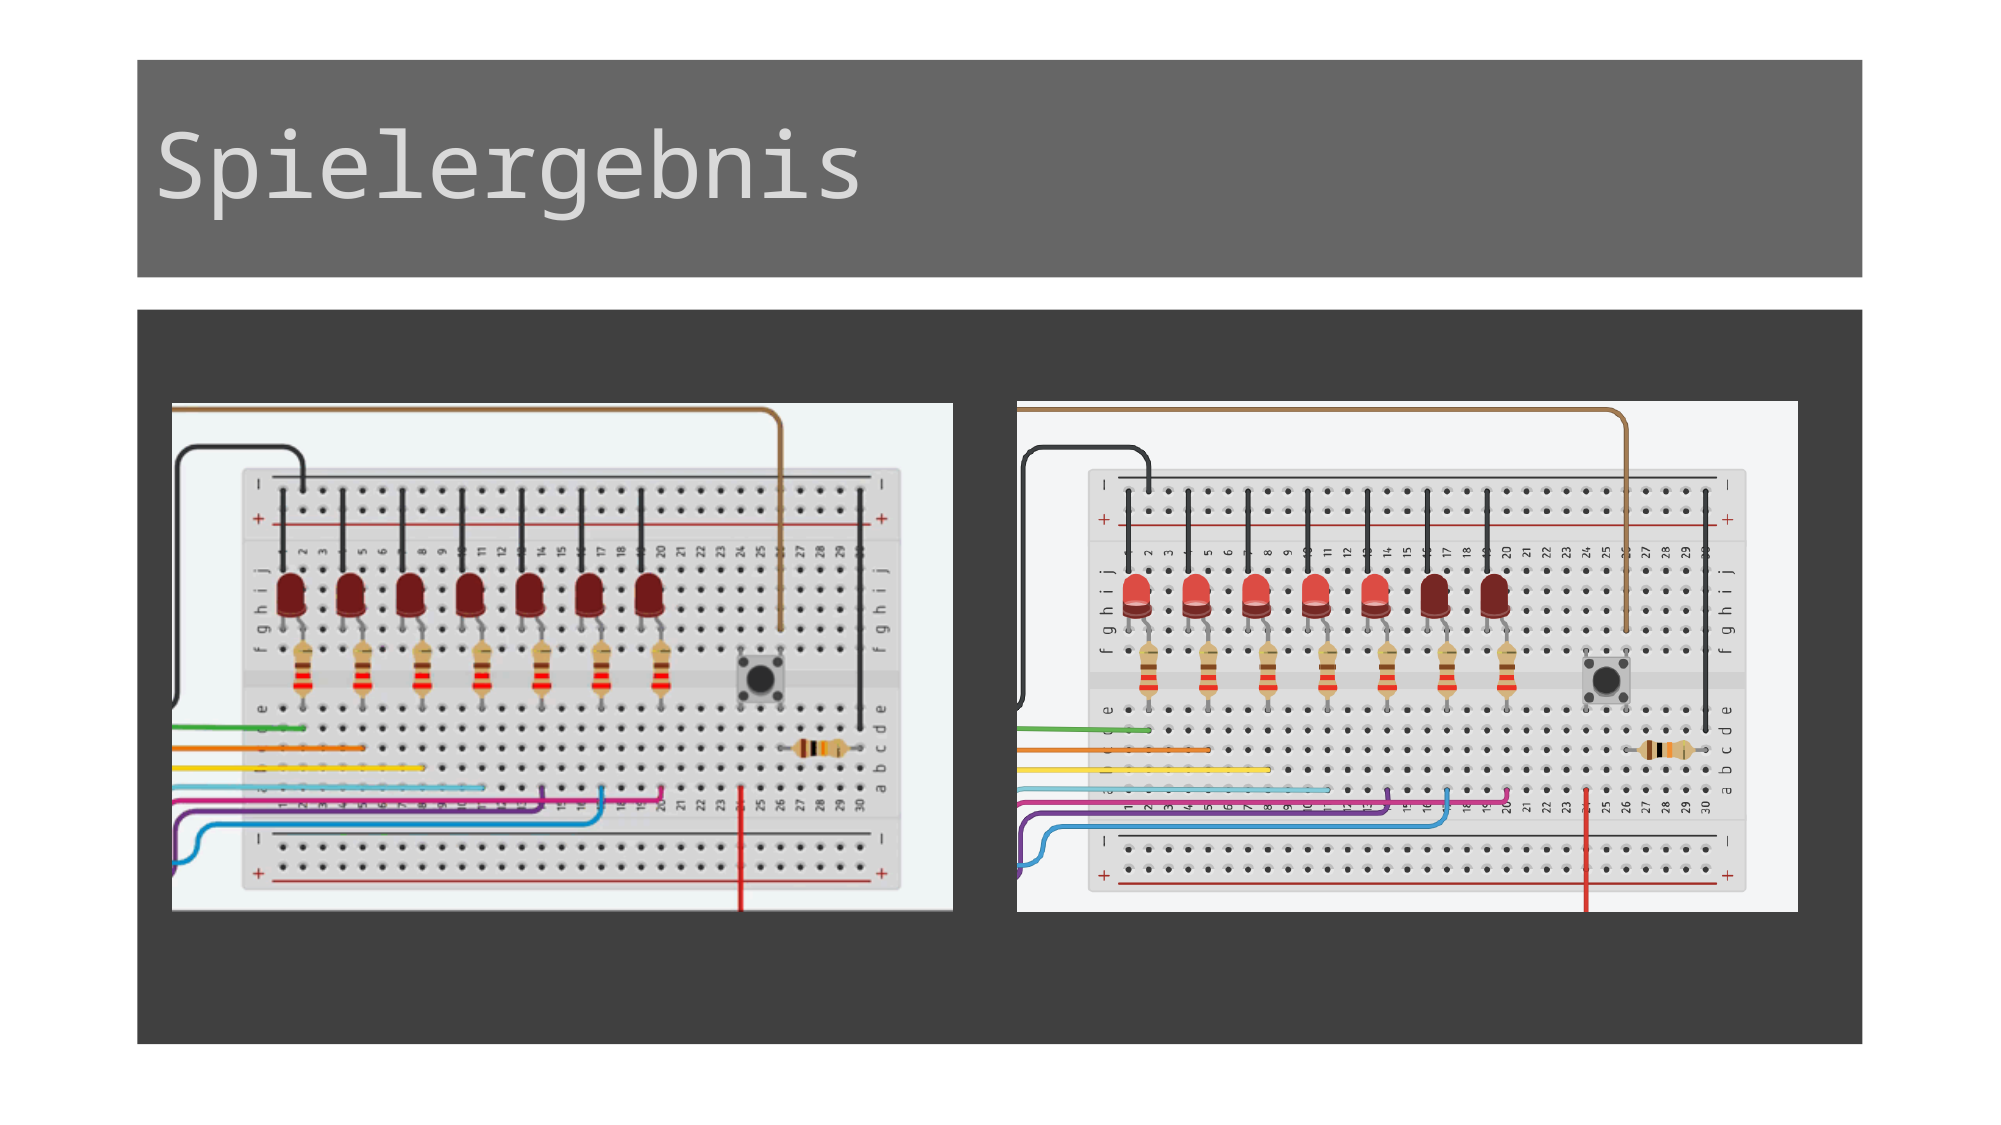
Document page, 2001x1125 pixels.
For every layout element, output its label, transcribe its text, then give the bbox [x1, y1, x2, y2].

picture [172, 403, 953, 912]
picture [1017, 401, 1798, 912]
title Spielergebnis [137, 59, 1863, 278]
text_box [137, 309, 1863, 1045]
